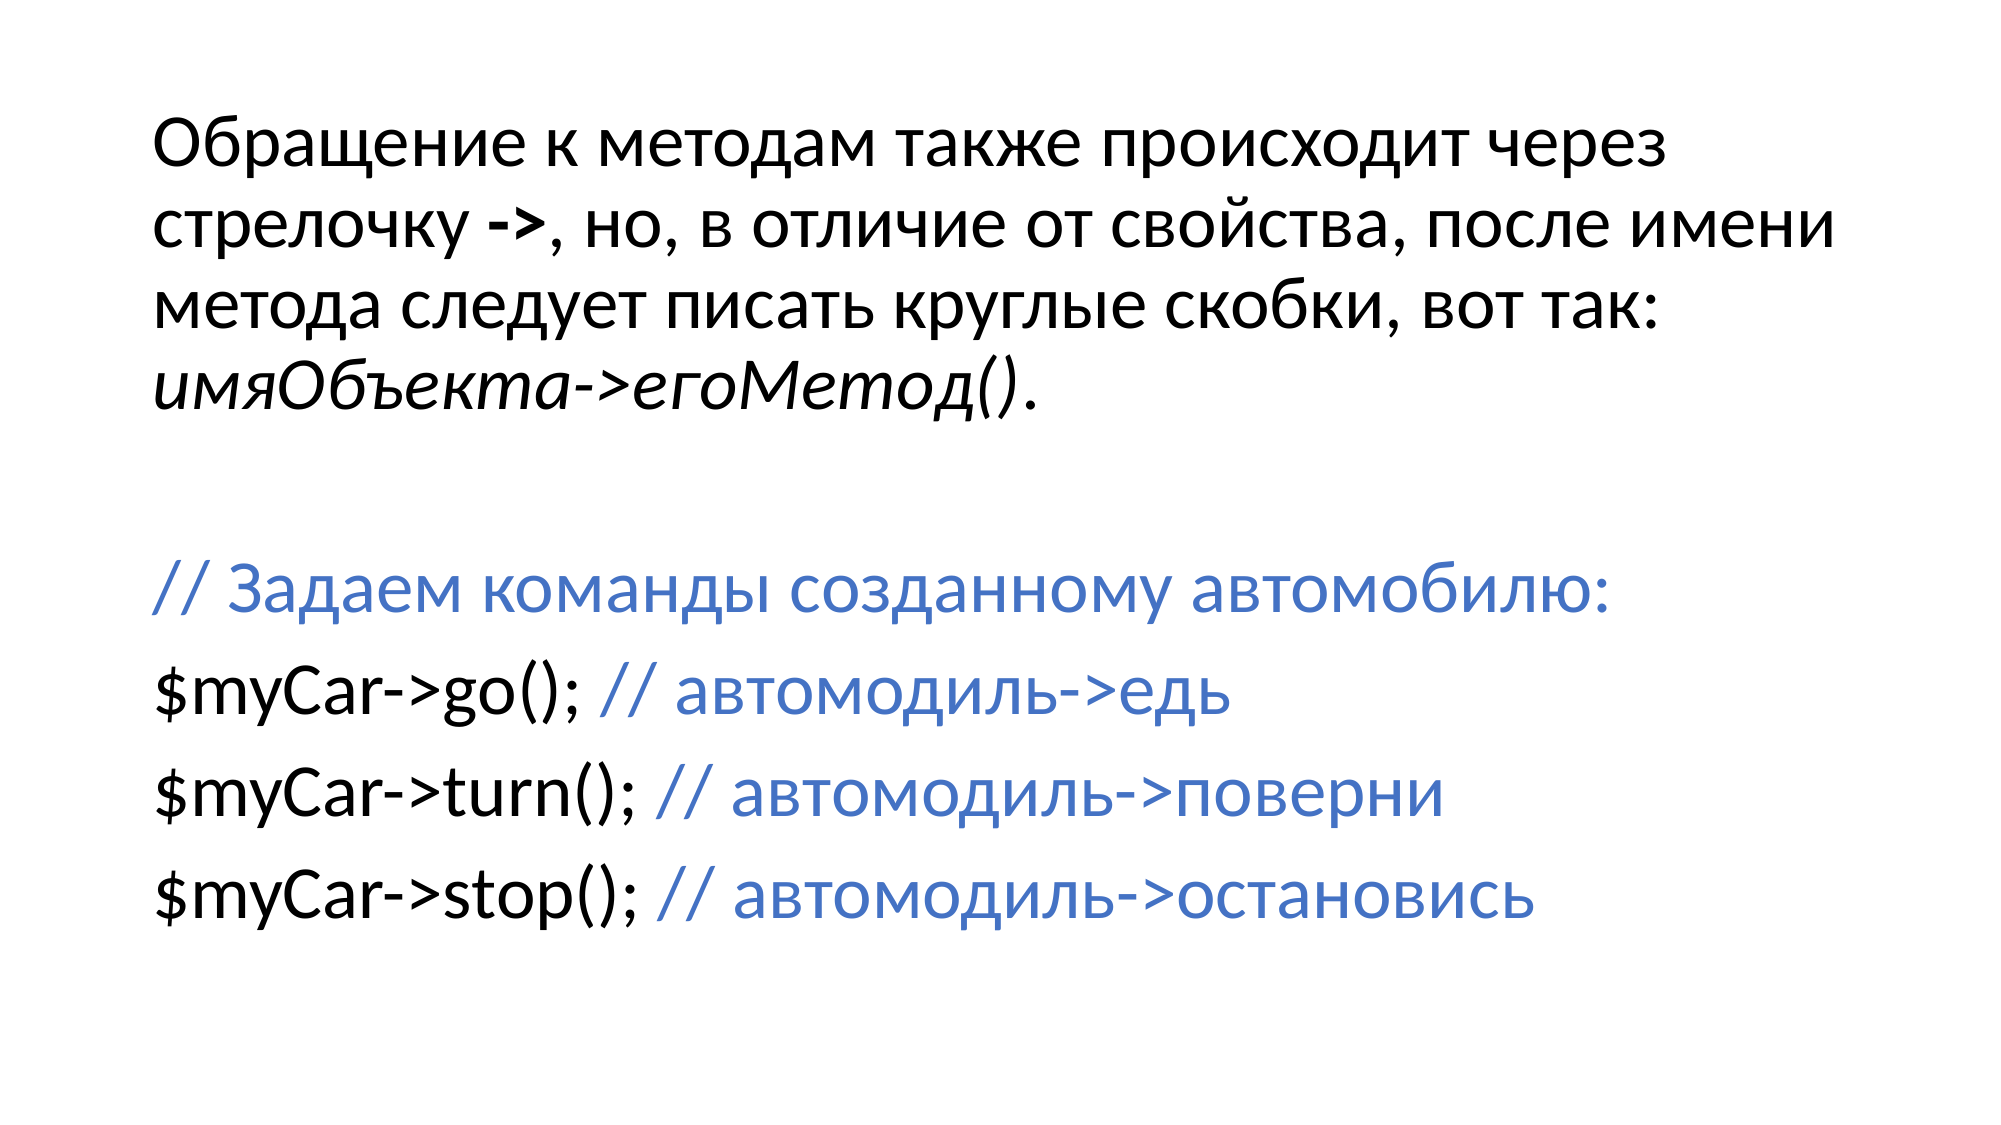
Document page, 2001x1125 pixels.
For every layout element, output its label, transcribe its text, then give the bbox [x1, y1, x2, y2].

list Обращение к методам также происходит через стрелочку ->, но, в отличие от свойства, после имени метода следует писать круглые скобки, вот так: имяОбъекта->егоМетод(). // Задаем команды созданному автомобилю: $myCar->go(); // автомодиль->едь $myCar->turn(); // автомодиль->поверни $myCar->stop(); // автомодиль->остановись [137, 94, 1863, 1014]
